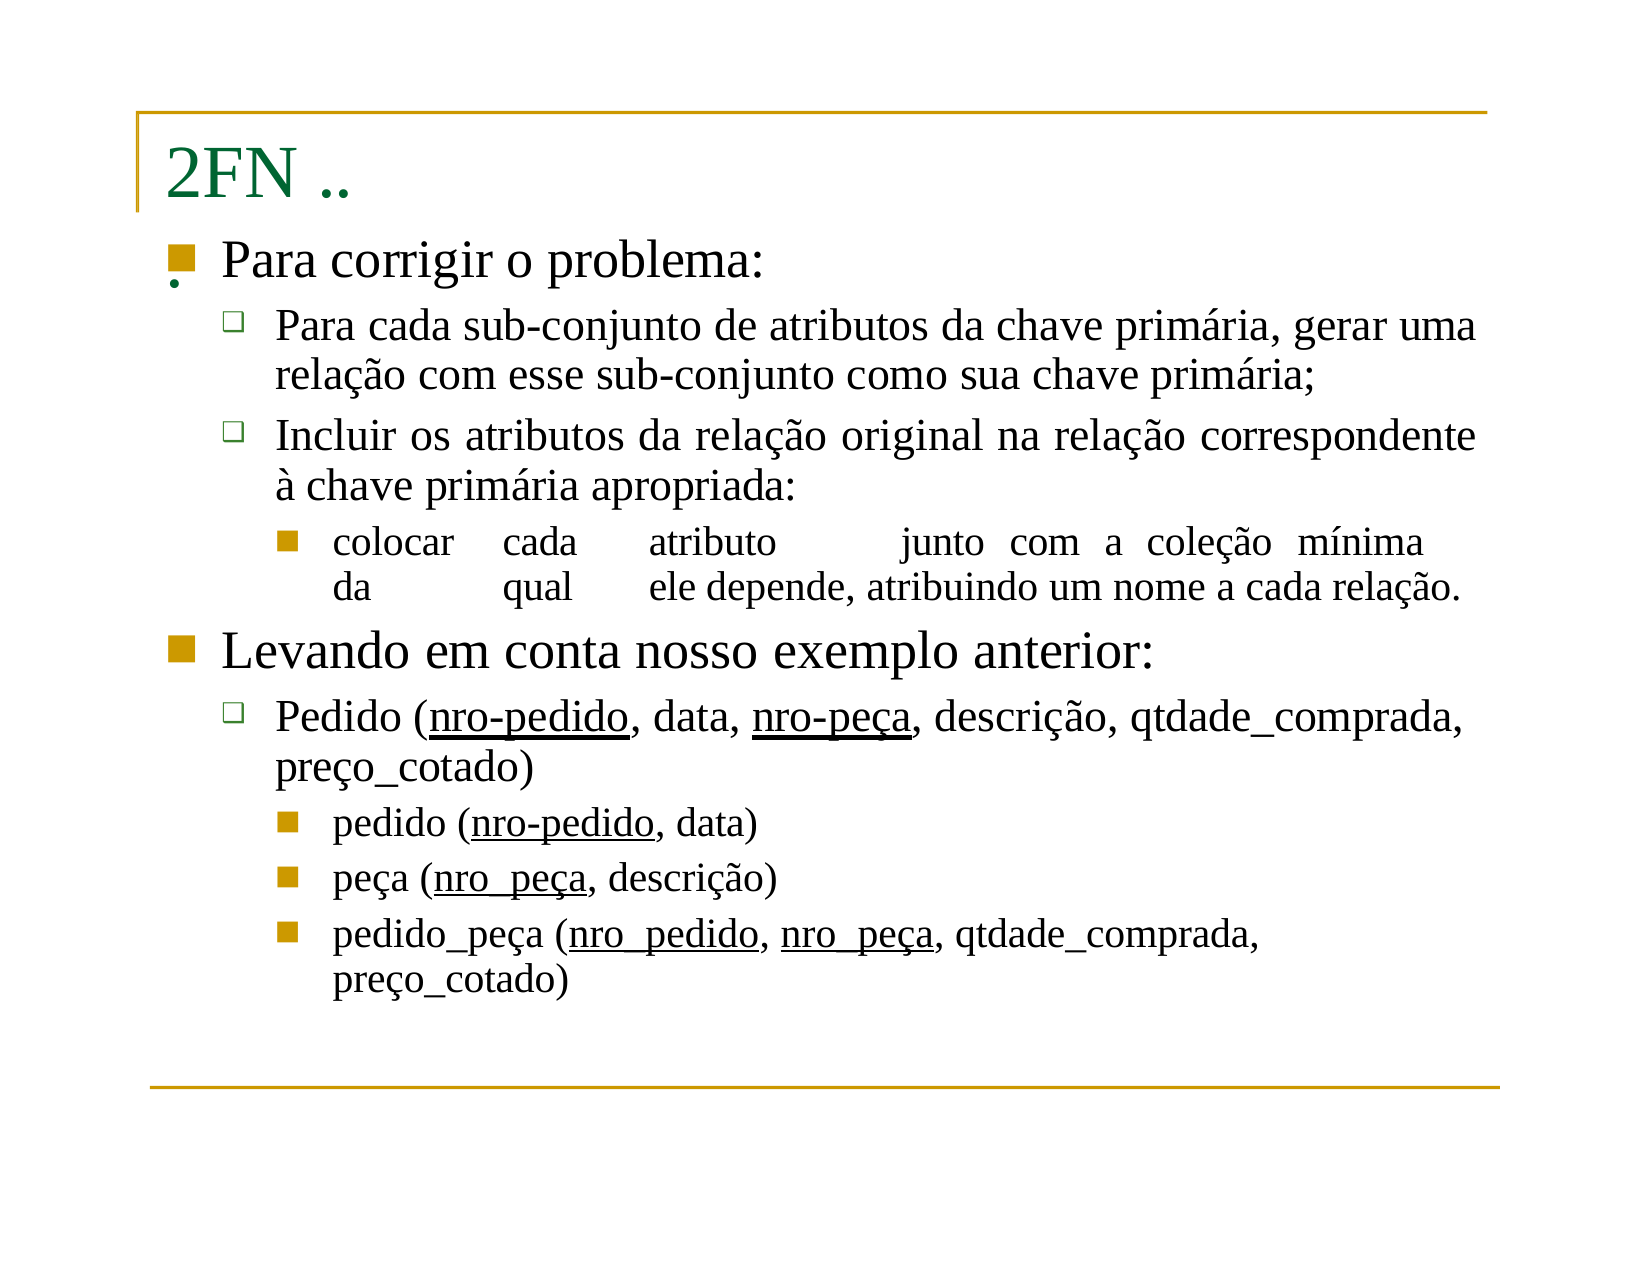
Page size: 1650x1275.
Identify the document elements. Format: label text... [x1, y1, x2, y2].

text_box [149, 1085, 1500, 1090]
text_box Para corrigir o problema: Para cada sub-conjunto de atributos da chave primária, gerar uma relação com esse sub-conjunto como sua chave primária; Incluir os atributos da relação original na relação correspondente à chave primária apropriada: colocar cada atributo junto com a coleção mínima da qual ele depende, atribuindo um nome a cada relação. Levando em conta nosso exemplo anterior: Pedido (nro-pedido, data, nro-peça, descrição, qtdade_comprada, preço_cotado) pedido (nro-pedido, data) peça (nro_peça, descrição) pedido_peça (nro_pedido, nro_peça, qtdade_comprada, preço_cotado) [162, 213, 1488, 1001]
title 2FN ... [162, 119, 371, 213]
